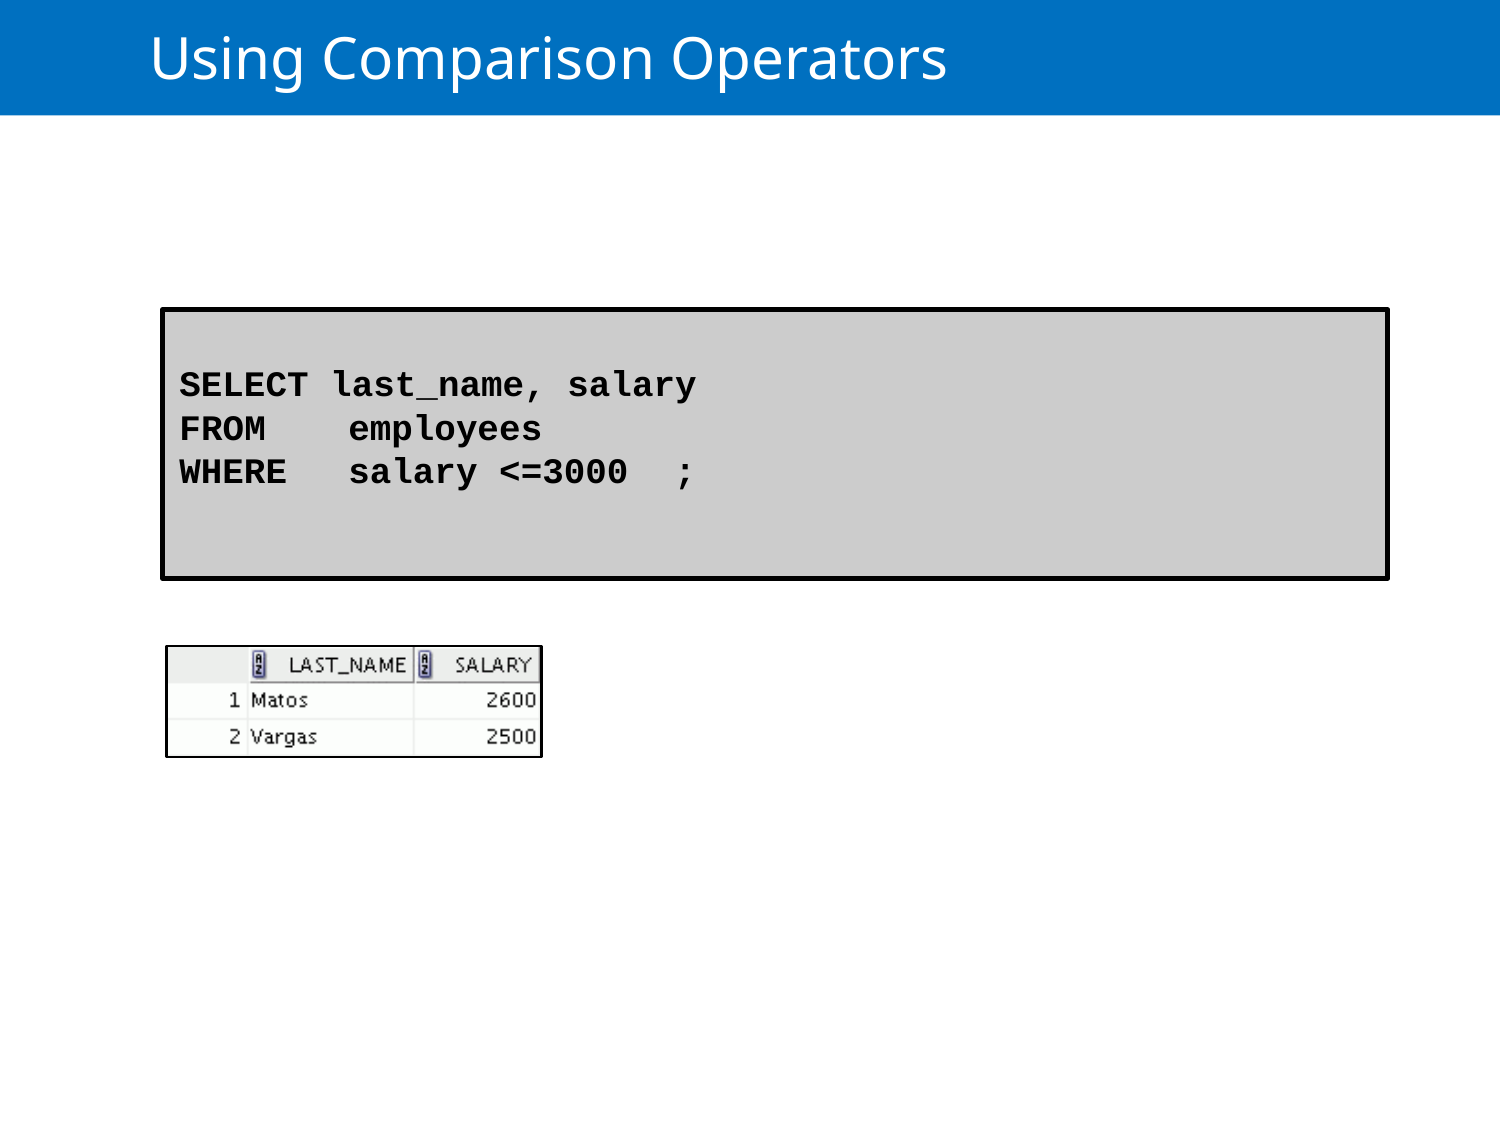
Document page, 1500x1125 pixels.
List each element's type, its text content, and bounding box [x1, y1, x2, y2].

text_box SELECT last_name, salary FROM employees WHERE salary <=3000 ; [162, 309, 1388, 579]
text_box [165, 644, 543, 759]
title Using Comparison Operators [147, 0, 1321, 151]
